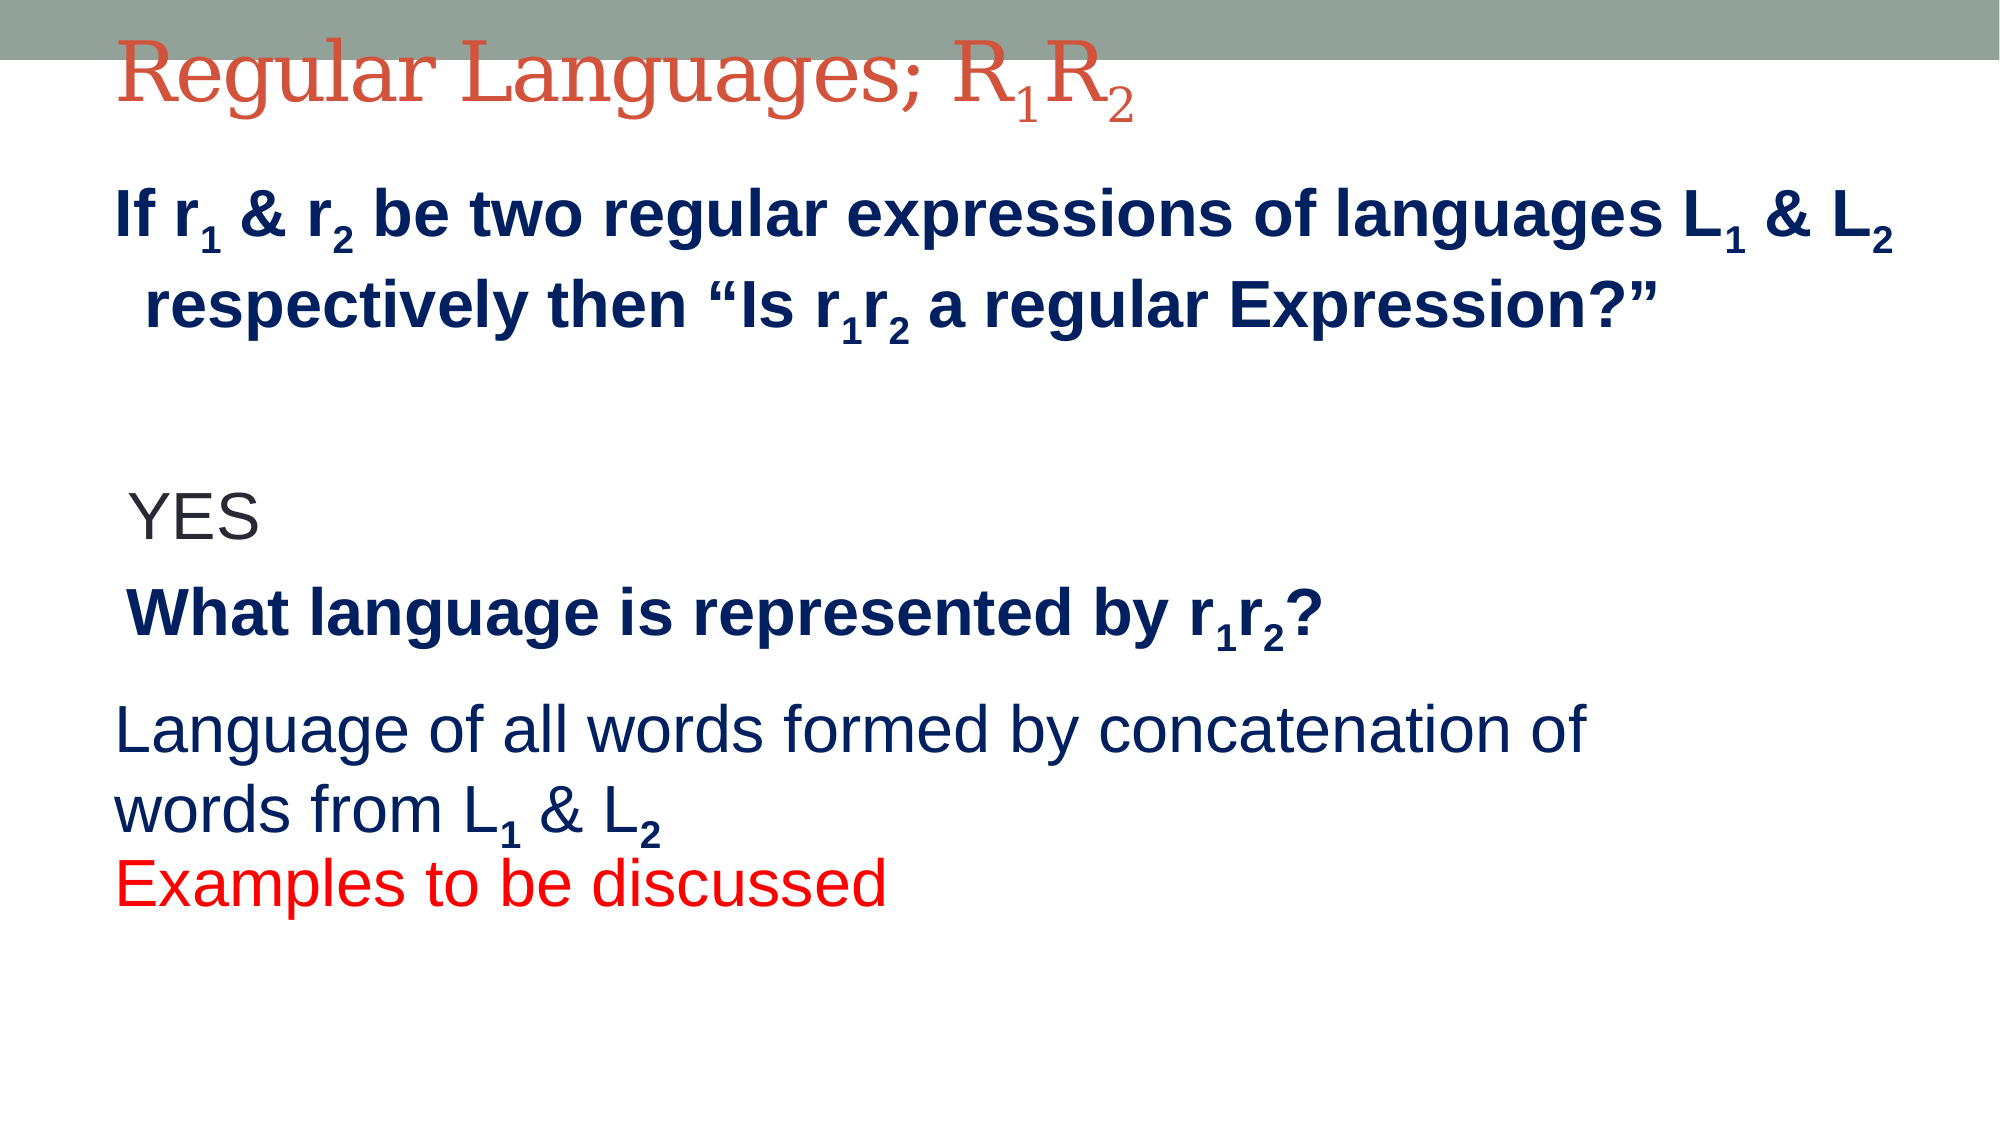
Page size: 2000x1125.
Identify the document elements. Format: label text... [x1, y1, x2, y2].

text_box What language is represented by r1r2? [112, 562, 1750, 659]
text_box YES [112, 474, 288, 562]
title Regular Languages; R1R2 [99, 0, 1867, 150]
list If r1 & r2 be two regular expressions of languages L1 & L2 respectively then “Is r1r2 a regular Expression?” [99, 162, 1938, 375]
text_box Language of all words formed by concatenation of words from L1 & L2 Examples to be discussed [99, 687, 1738, 928]
